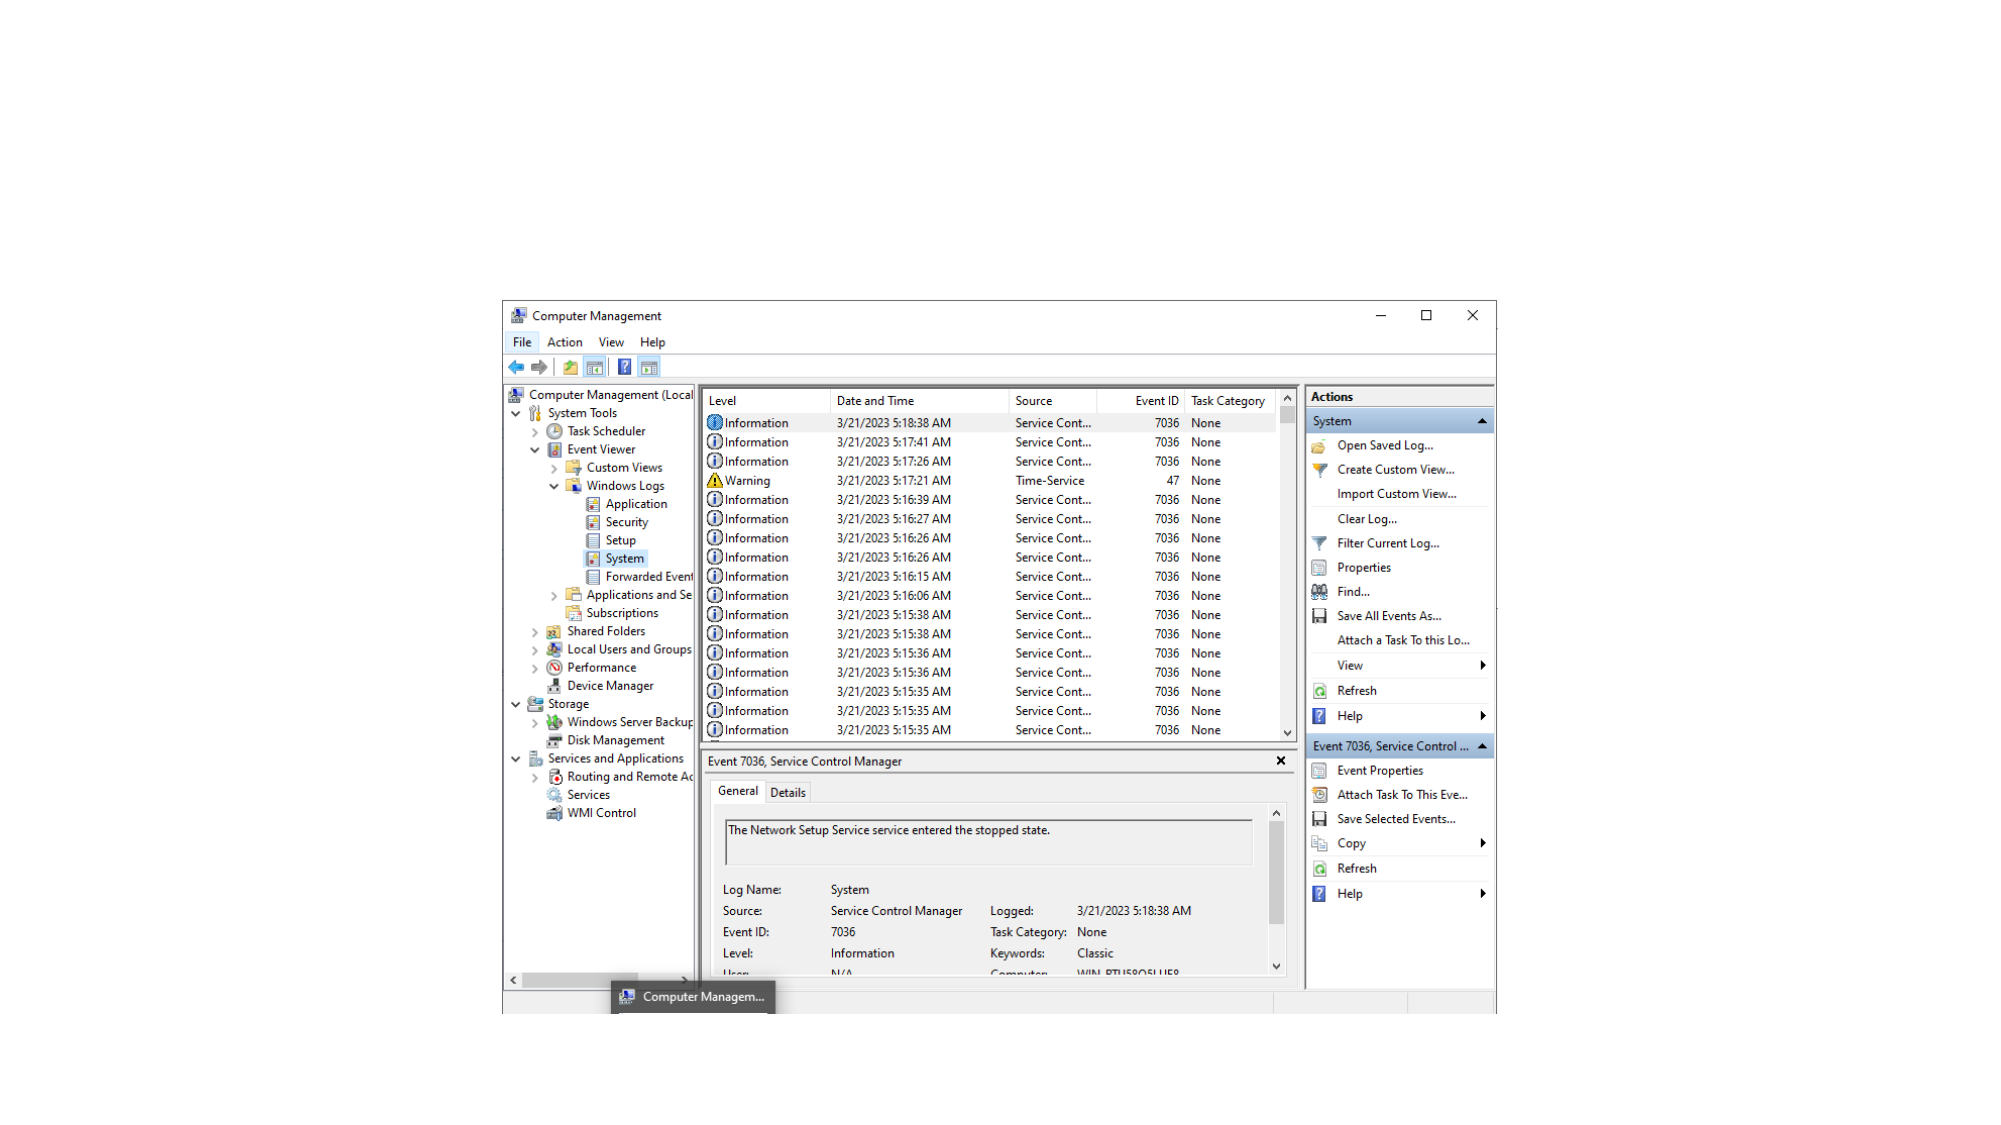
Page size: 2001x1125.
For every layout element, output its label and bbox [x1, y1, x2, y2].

list [502, 299, 1498, 1014]
